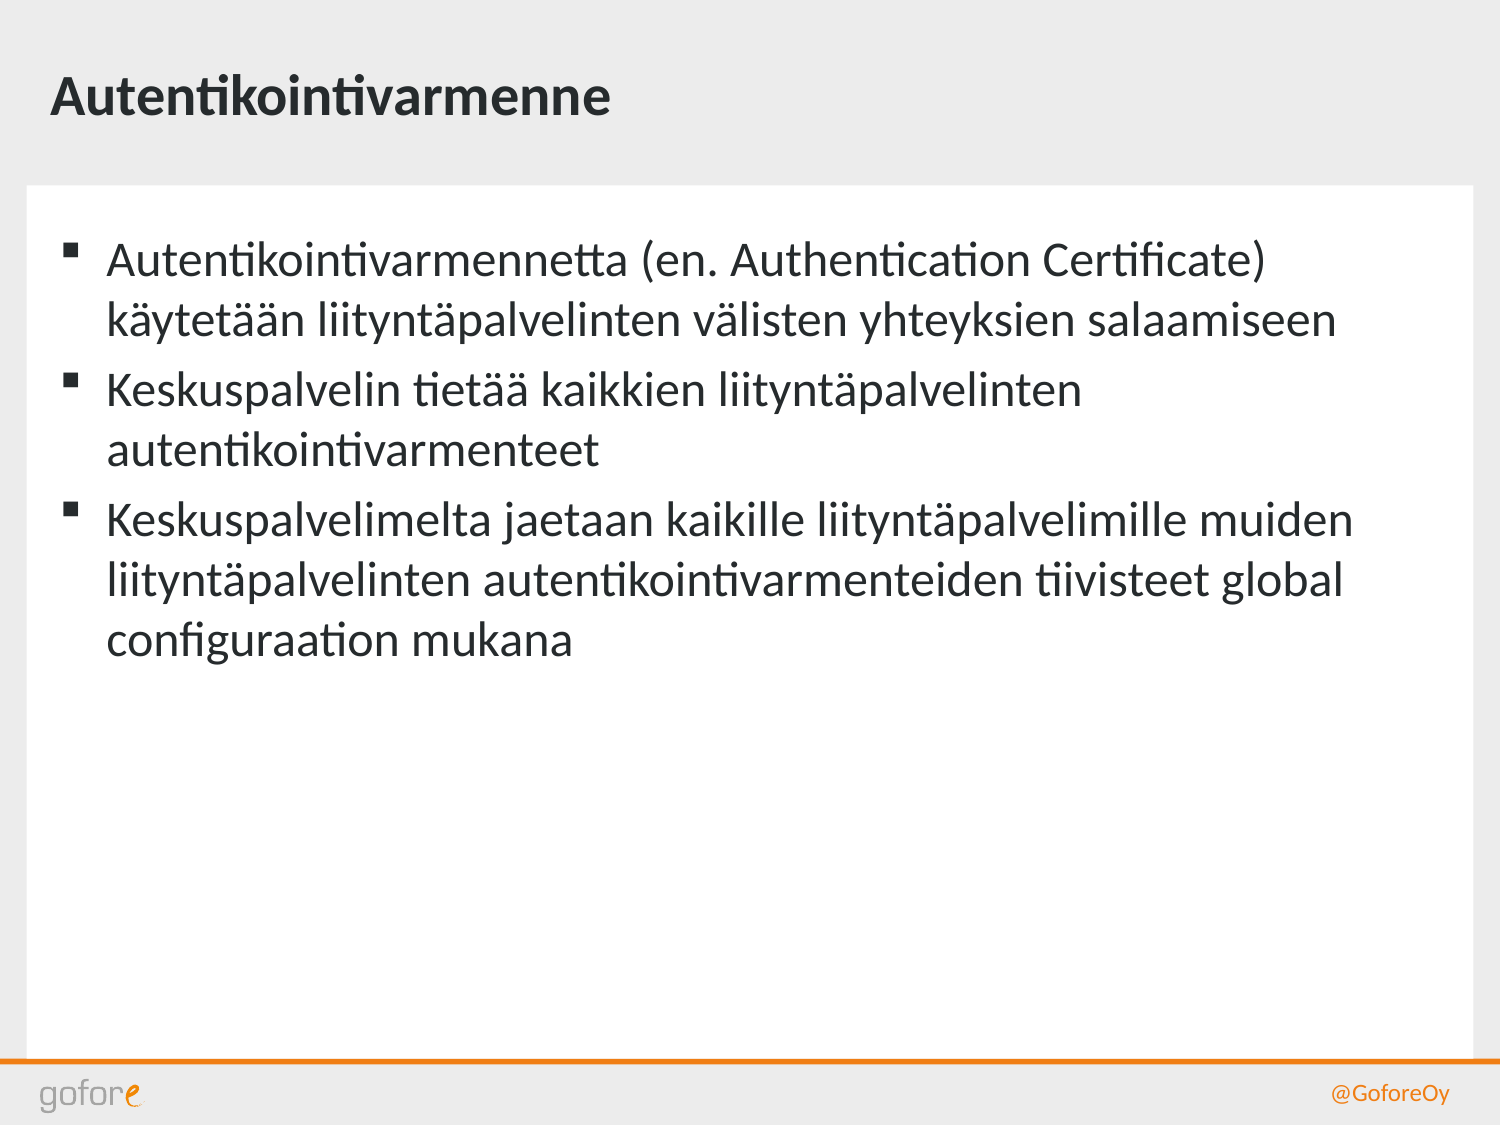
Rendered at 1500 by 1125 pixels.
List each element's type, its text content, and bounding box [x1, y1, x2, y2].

list Autentikointivarmennetta (en. Authentication Certificate) käytetään liityntäpalvelinten välisten yhteyksien salaamiseen Keskuspalvelin tietää kaikkien liityntäpalvelinten autentikointivarmenteet Keskuspalvelimelta jaetaan kaikille liityntäpalvelimille muiden liityntäpalvelinten autentikointivarmenteiden tiivisteet global configuraation mukana [47, 220, 1453, 1059]
title Autentikointivarmenne [37, 0, 1463, 185]
footer @GoforeOy [738, 1058, 1471, 1125]
